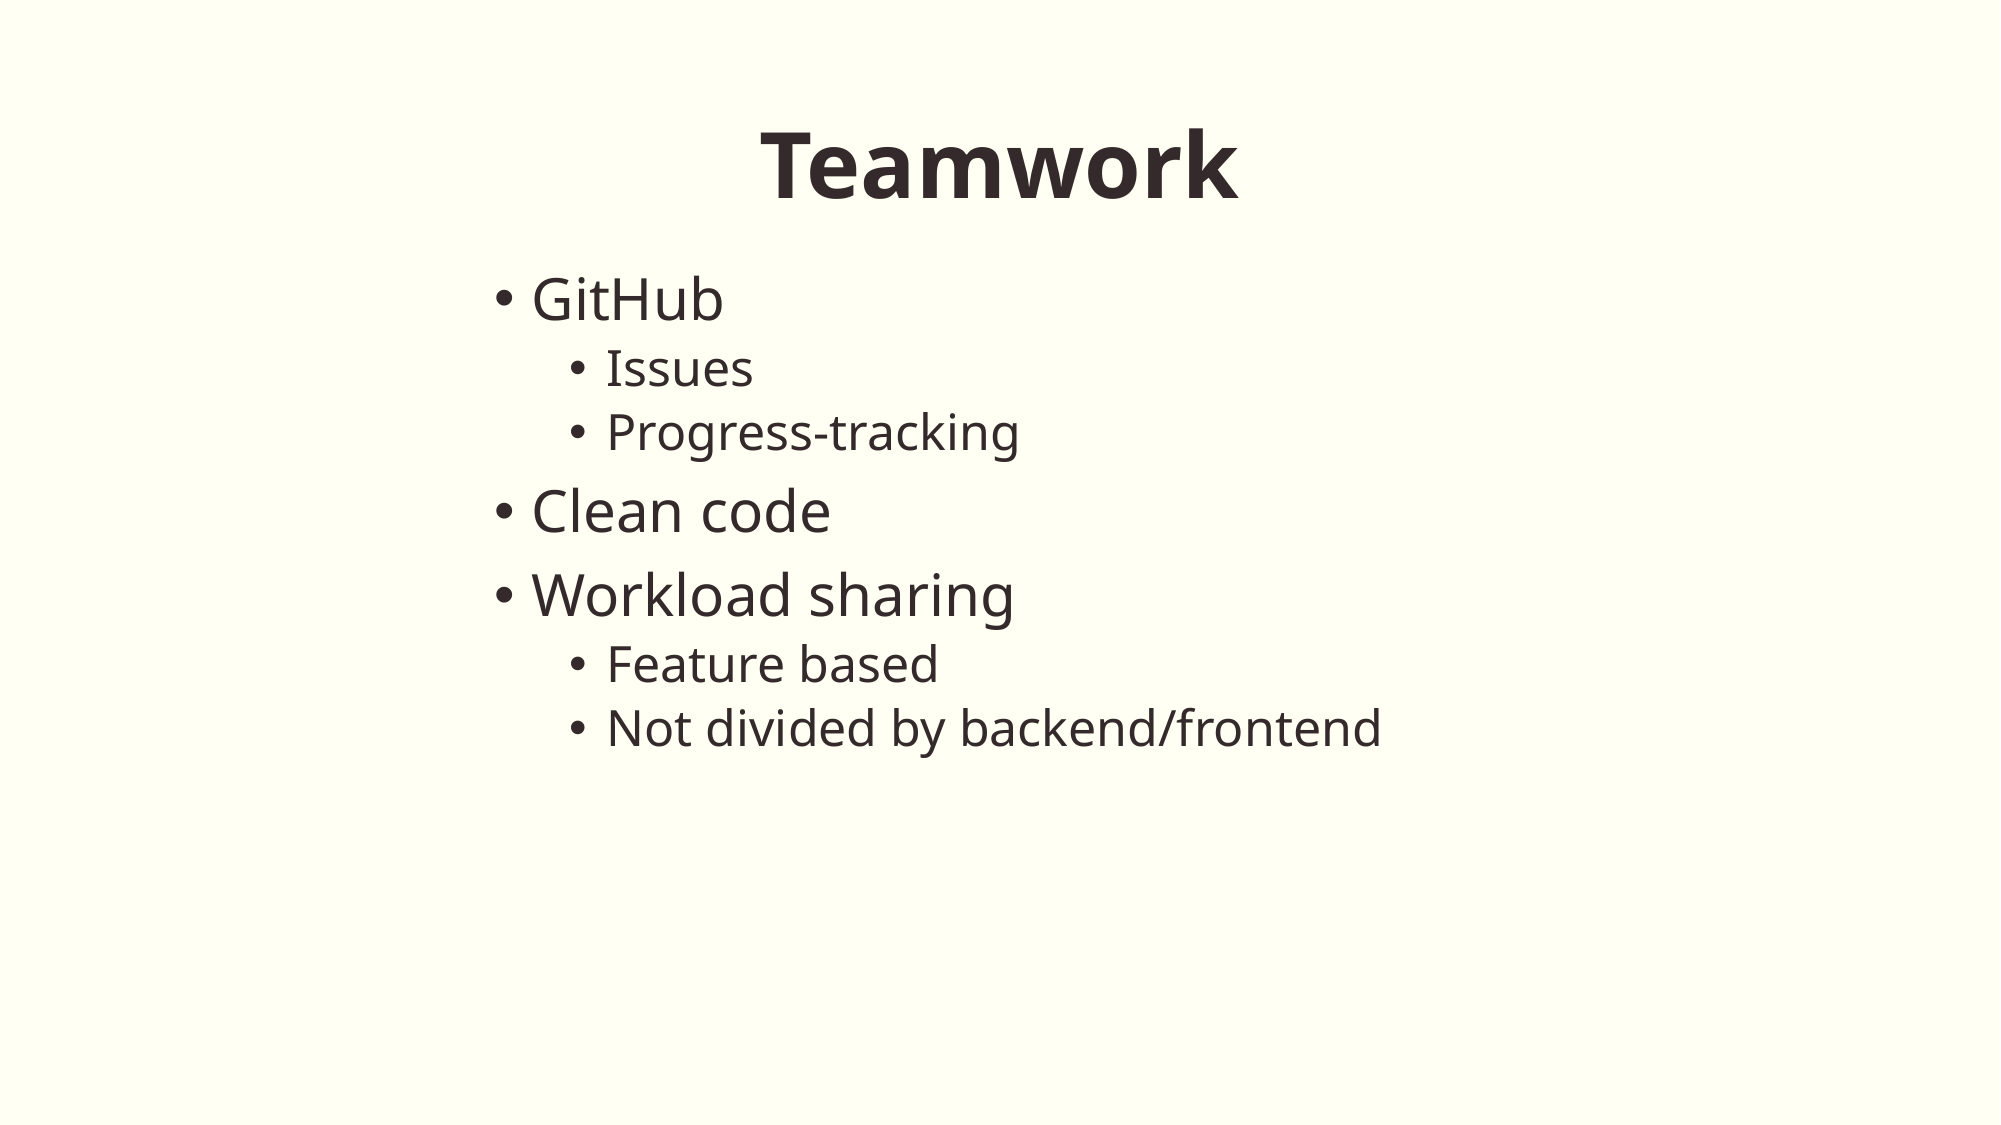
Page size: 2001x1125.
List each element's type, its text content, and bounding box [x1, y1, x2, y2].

title Teamwork [137, 59, 1863, 278]
list GitHub Issues Progress-tracking Clean code Workload sharing Feature based Not divided by backend/frontend [479, 262, 1521, 1066]
